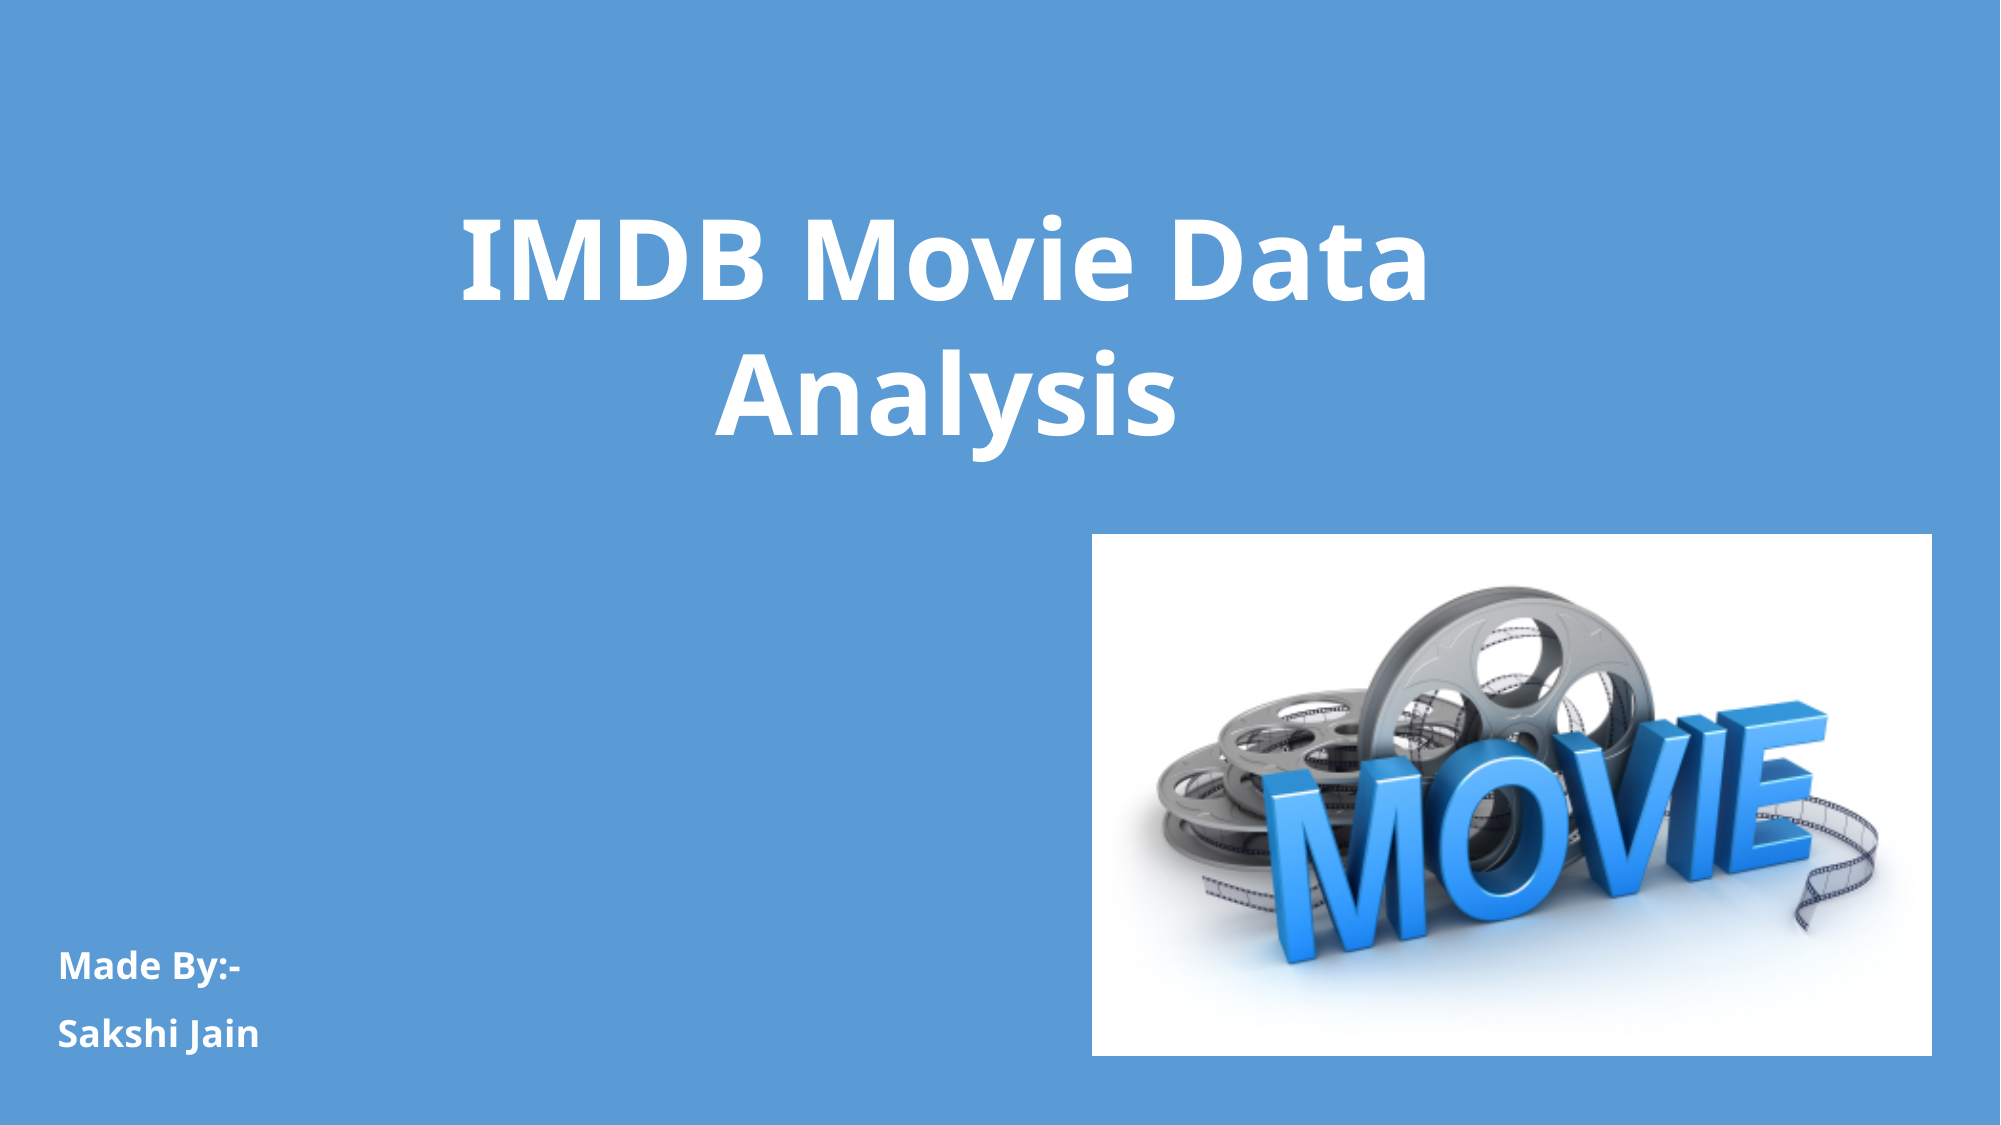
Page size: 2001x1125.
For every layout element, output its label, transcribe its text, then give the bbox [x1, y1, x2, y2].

picture [1092, 534, 1932, 1056]
text_box Made By:- Sakshi Jain [42, 912, 674, 1062]
text_box IMDB Movie Data Analysis [194, 180, 1701, 466]
